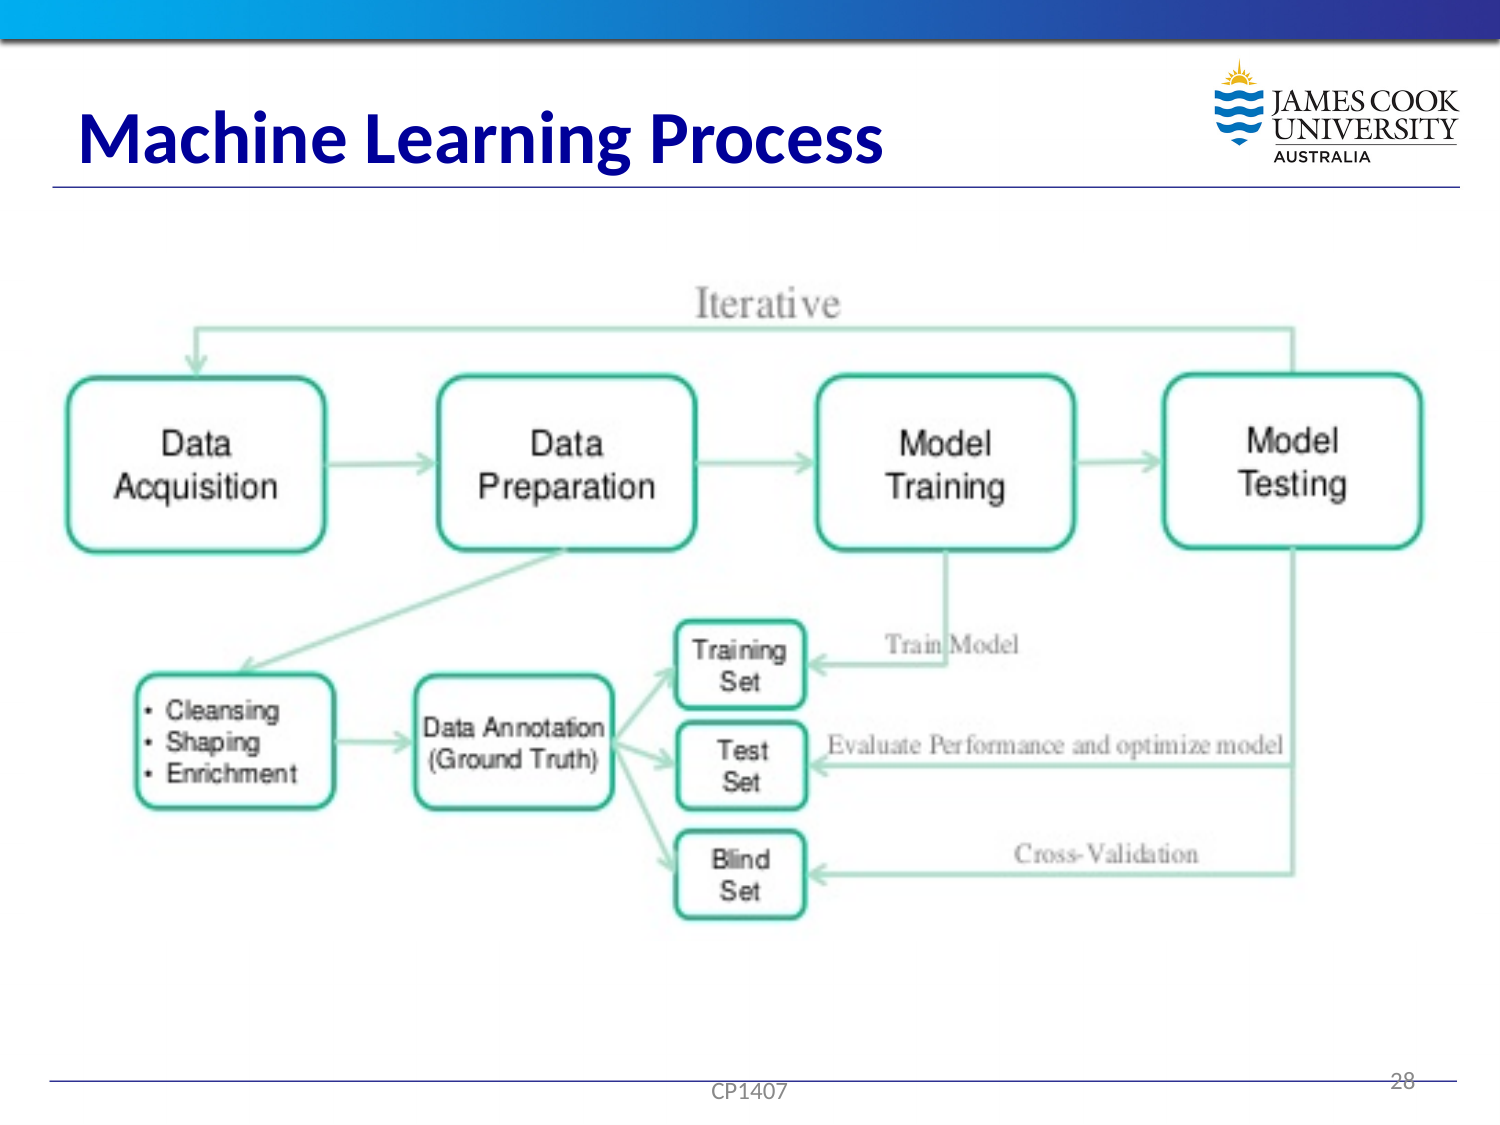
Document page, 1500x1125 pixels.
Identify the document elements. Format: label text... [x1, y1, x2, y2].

footer CP1407 [512, 1076, 988, 1103]
picture [0, 0, 1500, 1125]
slide_number 28 [1080, 1066, 1431, 1094]
list [62, 249, 1488, 1039]
title Machine Learning Process [62, 74, 1488, 192]
